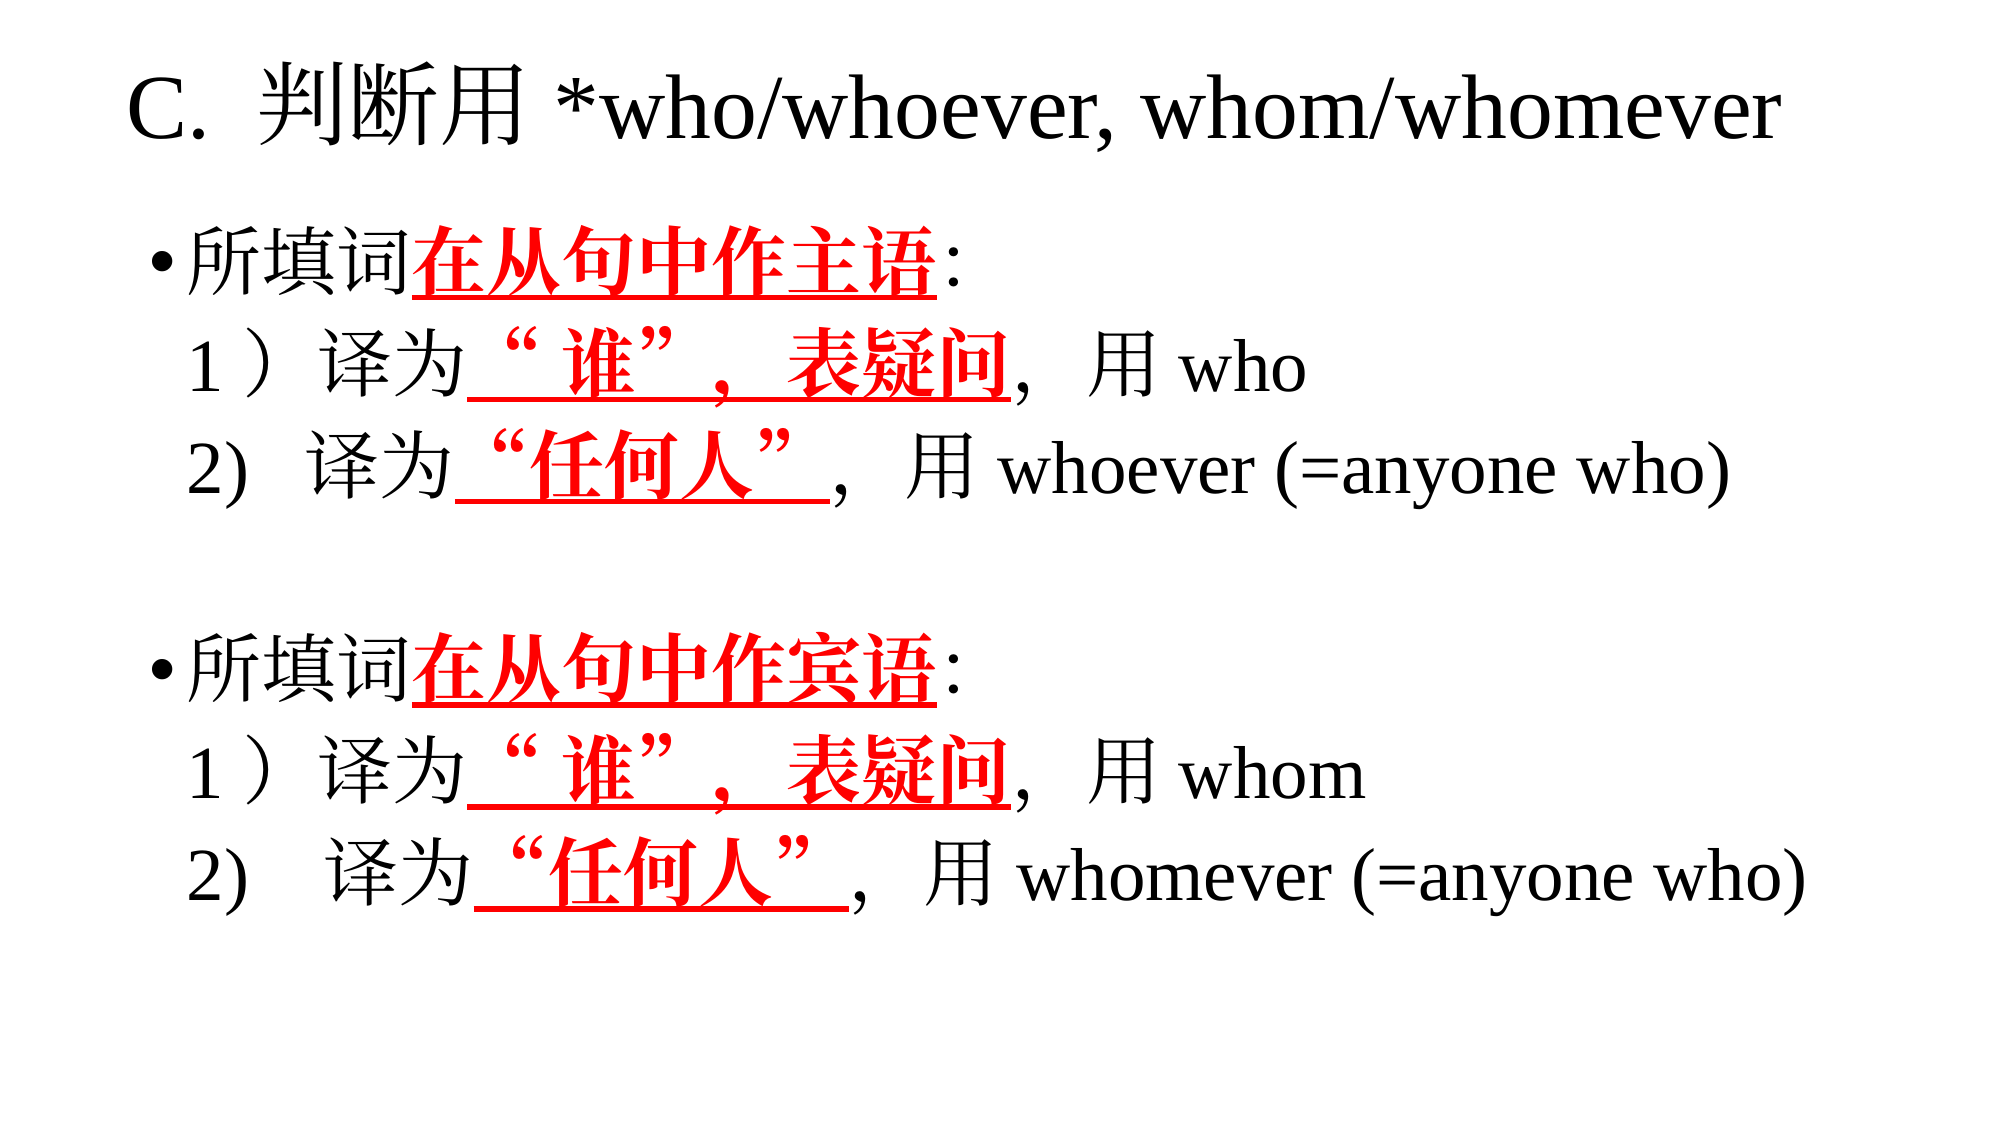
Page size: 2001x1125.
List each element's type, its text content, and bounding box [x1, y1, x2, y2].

title C. 判断用*who/whoever, whom/whomever [111, 0, 1837, 218]
list 所填词在从句中作主语： 1）译为“ 谁”，表疑问，用who 2) 译为“任何人”，用whoever (=anyone who) 所填词在从句中作宾语： 1）译为“ 谁”，表疑问，用whom 2) 译为“任何人”，用whomever (=anyone who) [134, 217, 1957, 1125]
